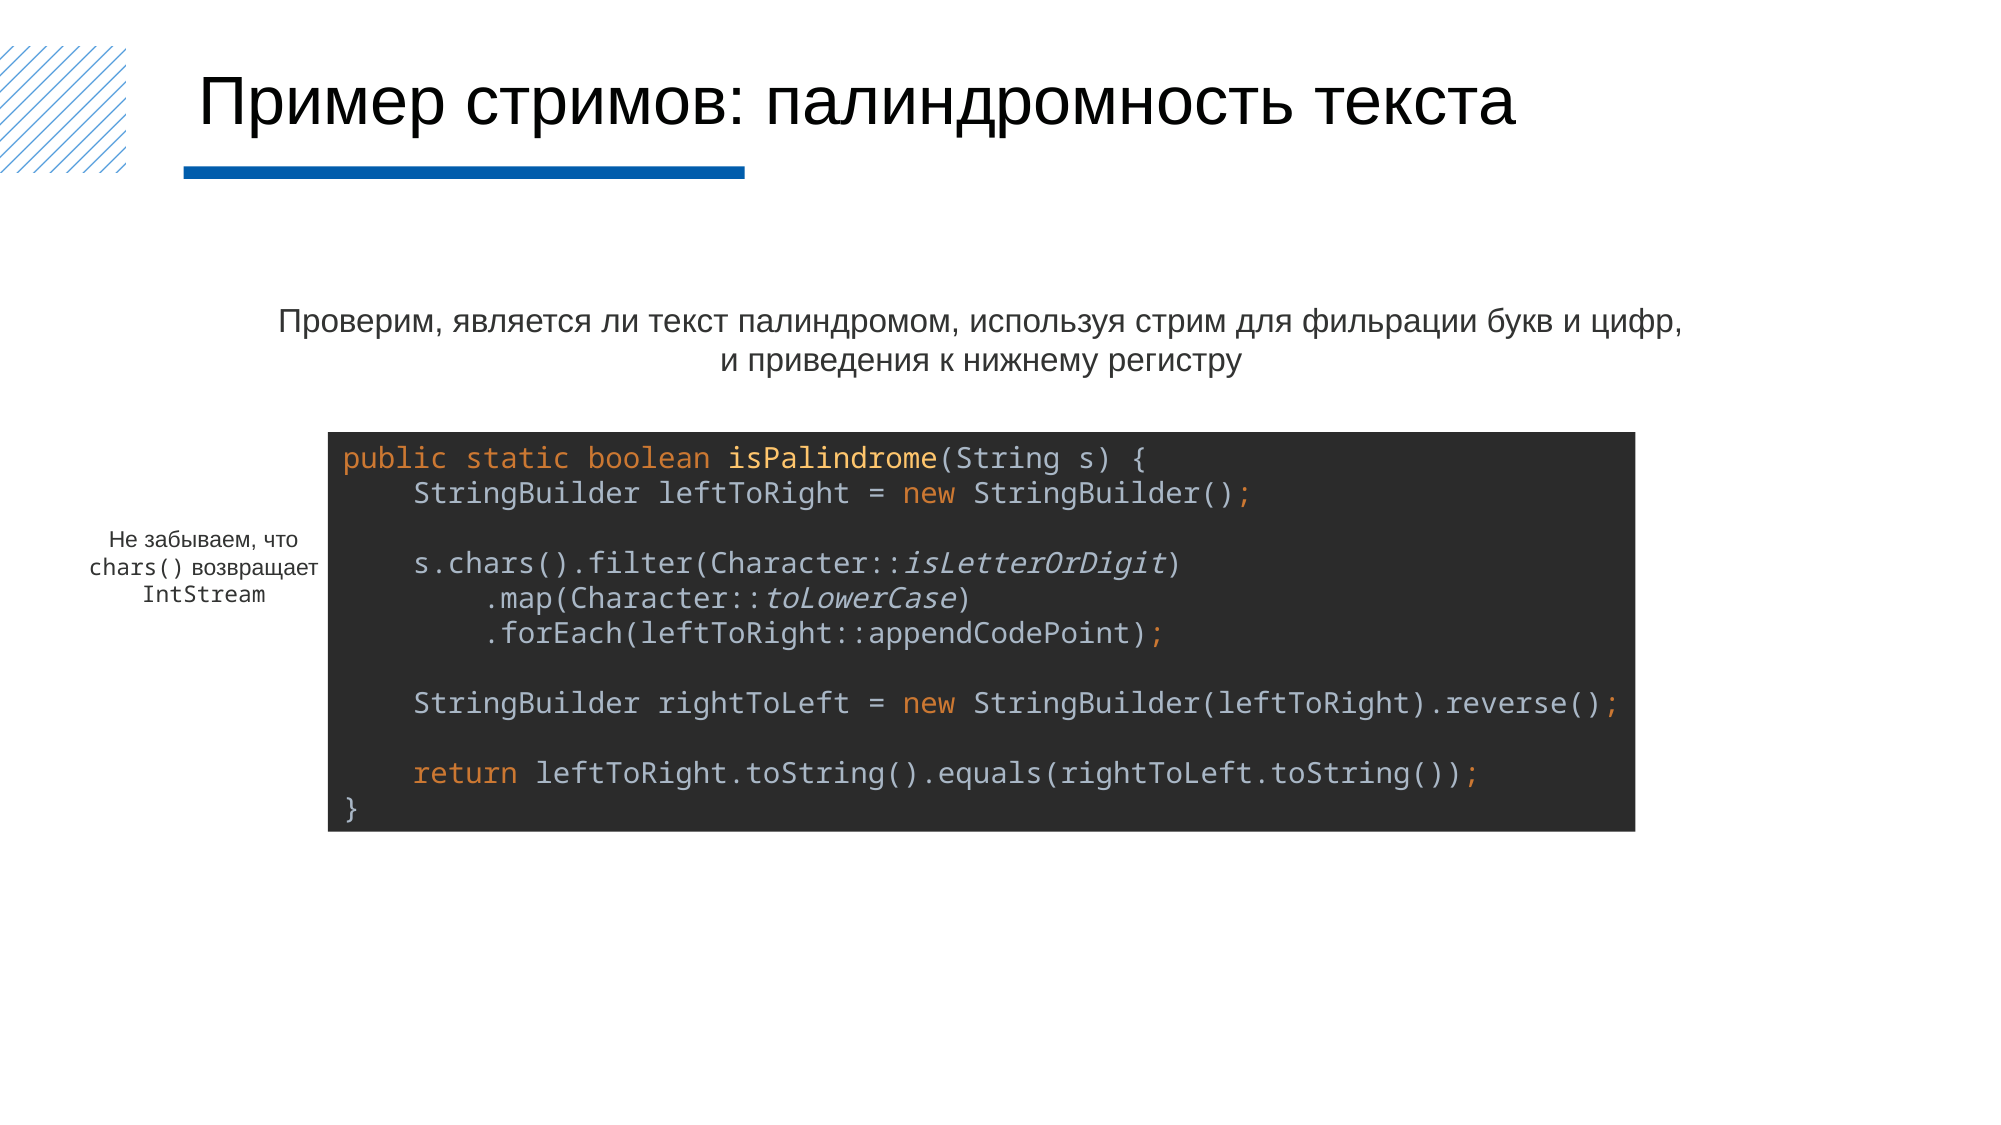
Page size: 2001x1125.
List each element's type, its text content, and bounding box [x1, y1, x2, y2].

text_box Не забываем, что chars() возвращает IntStream [59, 517, 348, 615]
text_box public static boolean isPalindrome(String s) { StringBuilder leftToRight = new StringBuilder(); s.chars().filter(Character::isLetterOrDigit) .map(Character::toLowerCase) .forEach(leftToRight::appendCodePoint); StringBuilder rightToLeft = new StringBuilder(leftToRight).reverse(); return leftToRight.toString().equals(rightToLeft.toString()); } [327, 432, 1636, 832]
list Пример стримов: палиндромность текста [183, 58, 1780, 149]
picture [0, 46, 126, 173]
text_box Проверим, является ли текст палиндромом, используя стрим для фильрации букв и цифр, и приведения к нижнему регистру [98, 291, 1865, 386]
